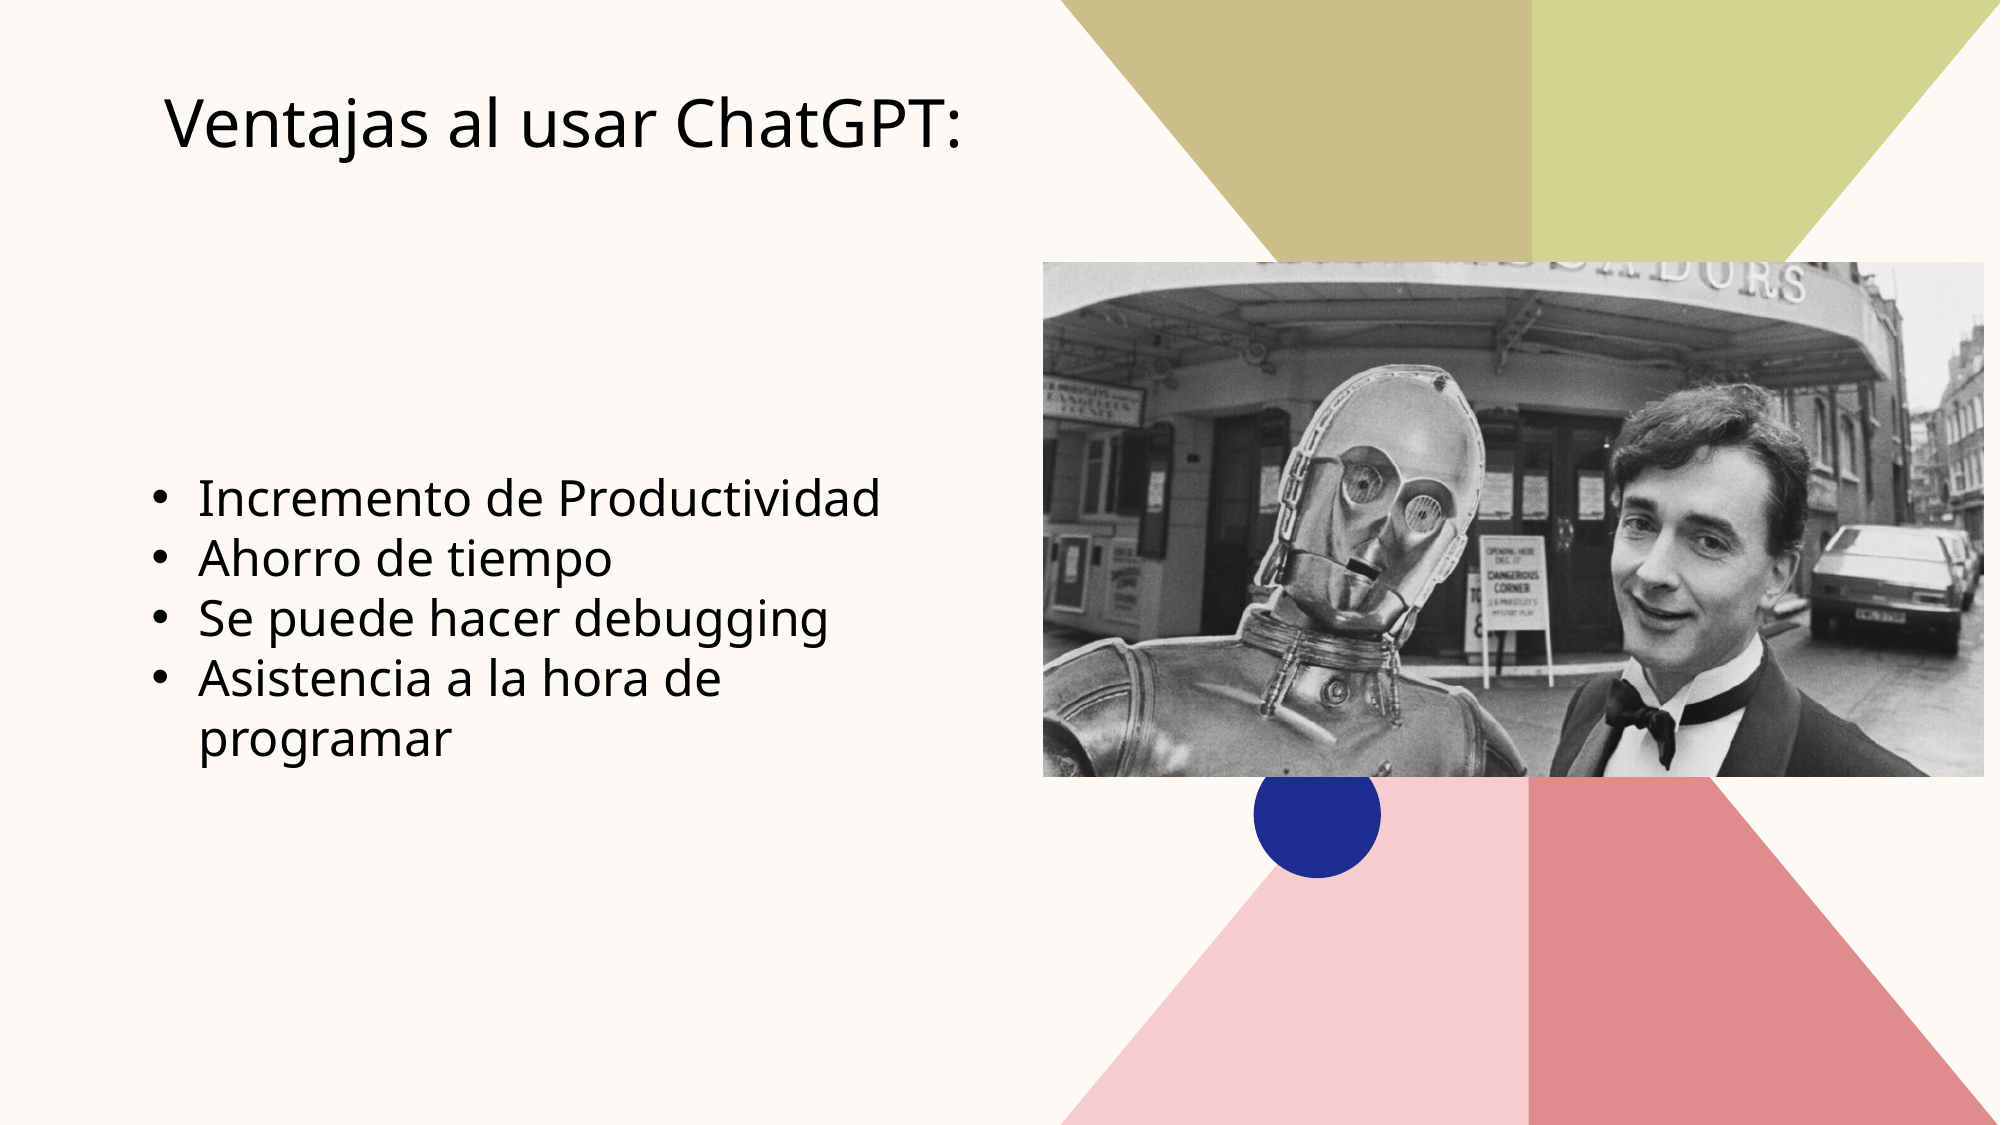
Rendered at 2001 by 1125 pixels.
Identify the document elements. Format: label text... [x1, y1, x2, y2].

picture [1043, 262, 1984, 777]
text_box Ventajas al usar ChatGPT: [149, 73, 1044, 169]
text_box Incremento de Productividad Ahorro de tiempo Se puede hacer debugging Asistencia a la hora de programar [136, 459, 1000, 865]
